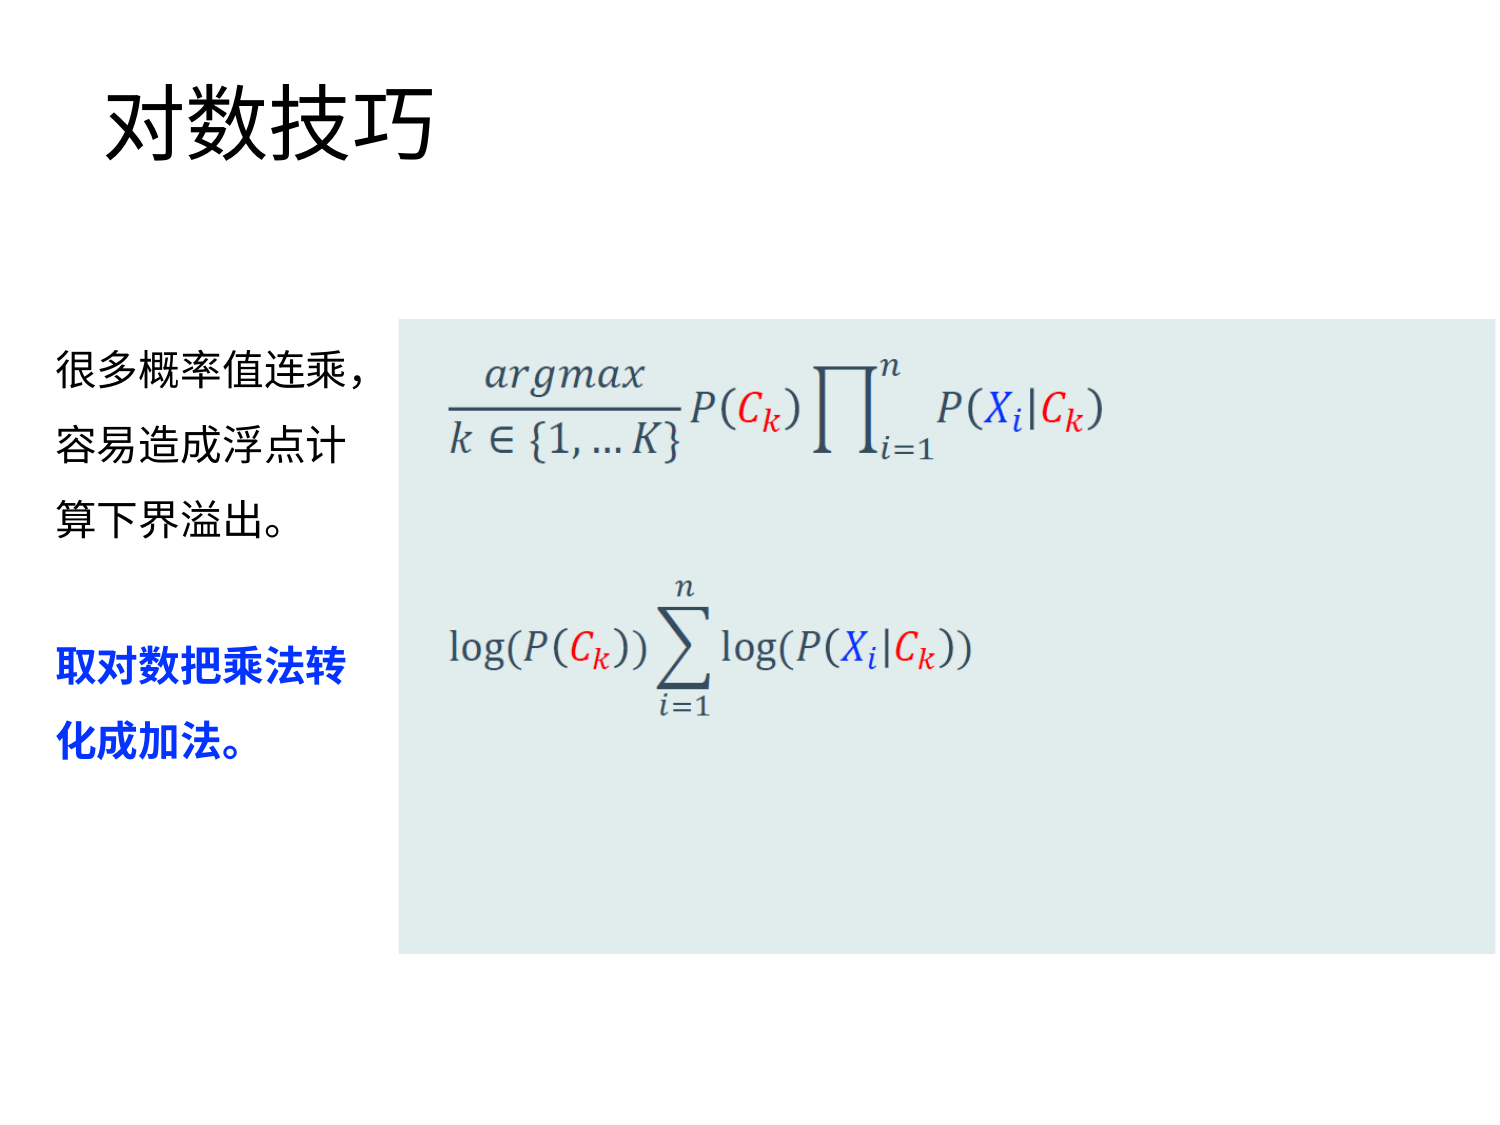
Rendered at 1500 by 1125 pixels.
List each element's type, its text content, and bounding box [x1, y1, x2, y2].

title 对数技巧 [76, 24, 459, 215]
text_box 取对数把乘法转化成加法。 [53, 613, 384, 766]
text_box 很多概率值连乘，容易造成浮点计算下界溢出。 [53, 316, 383, 544]
picture [398, 319, 1496, 954]
